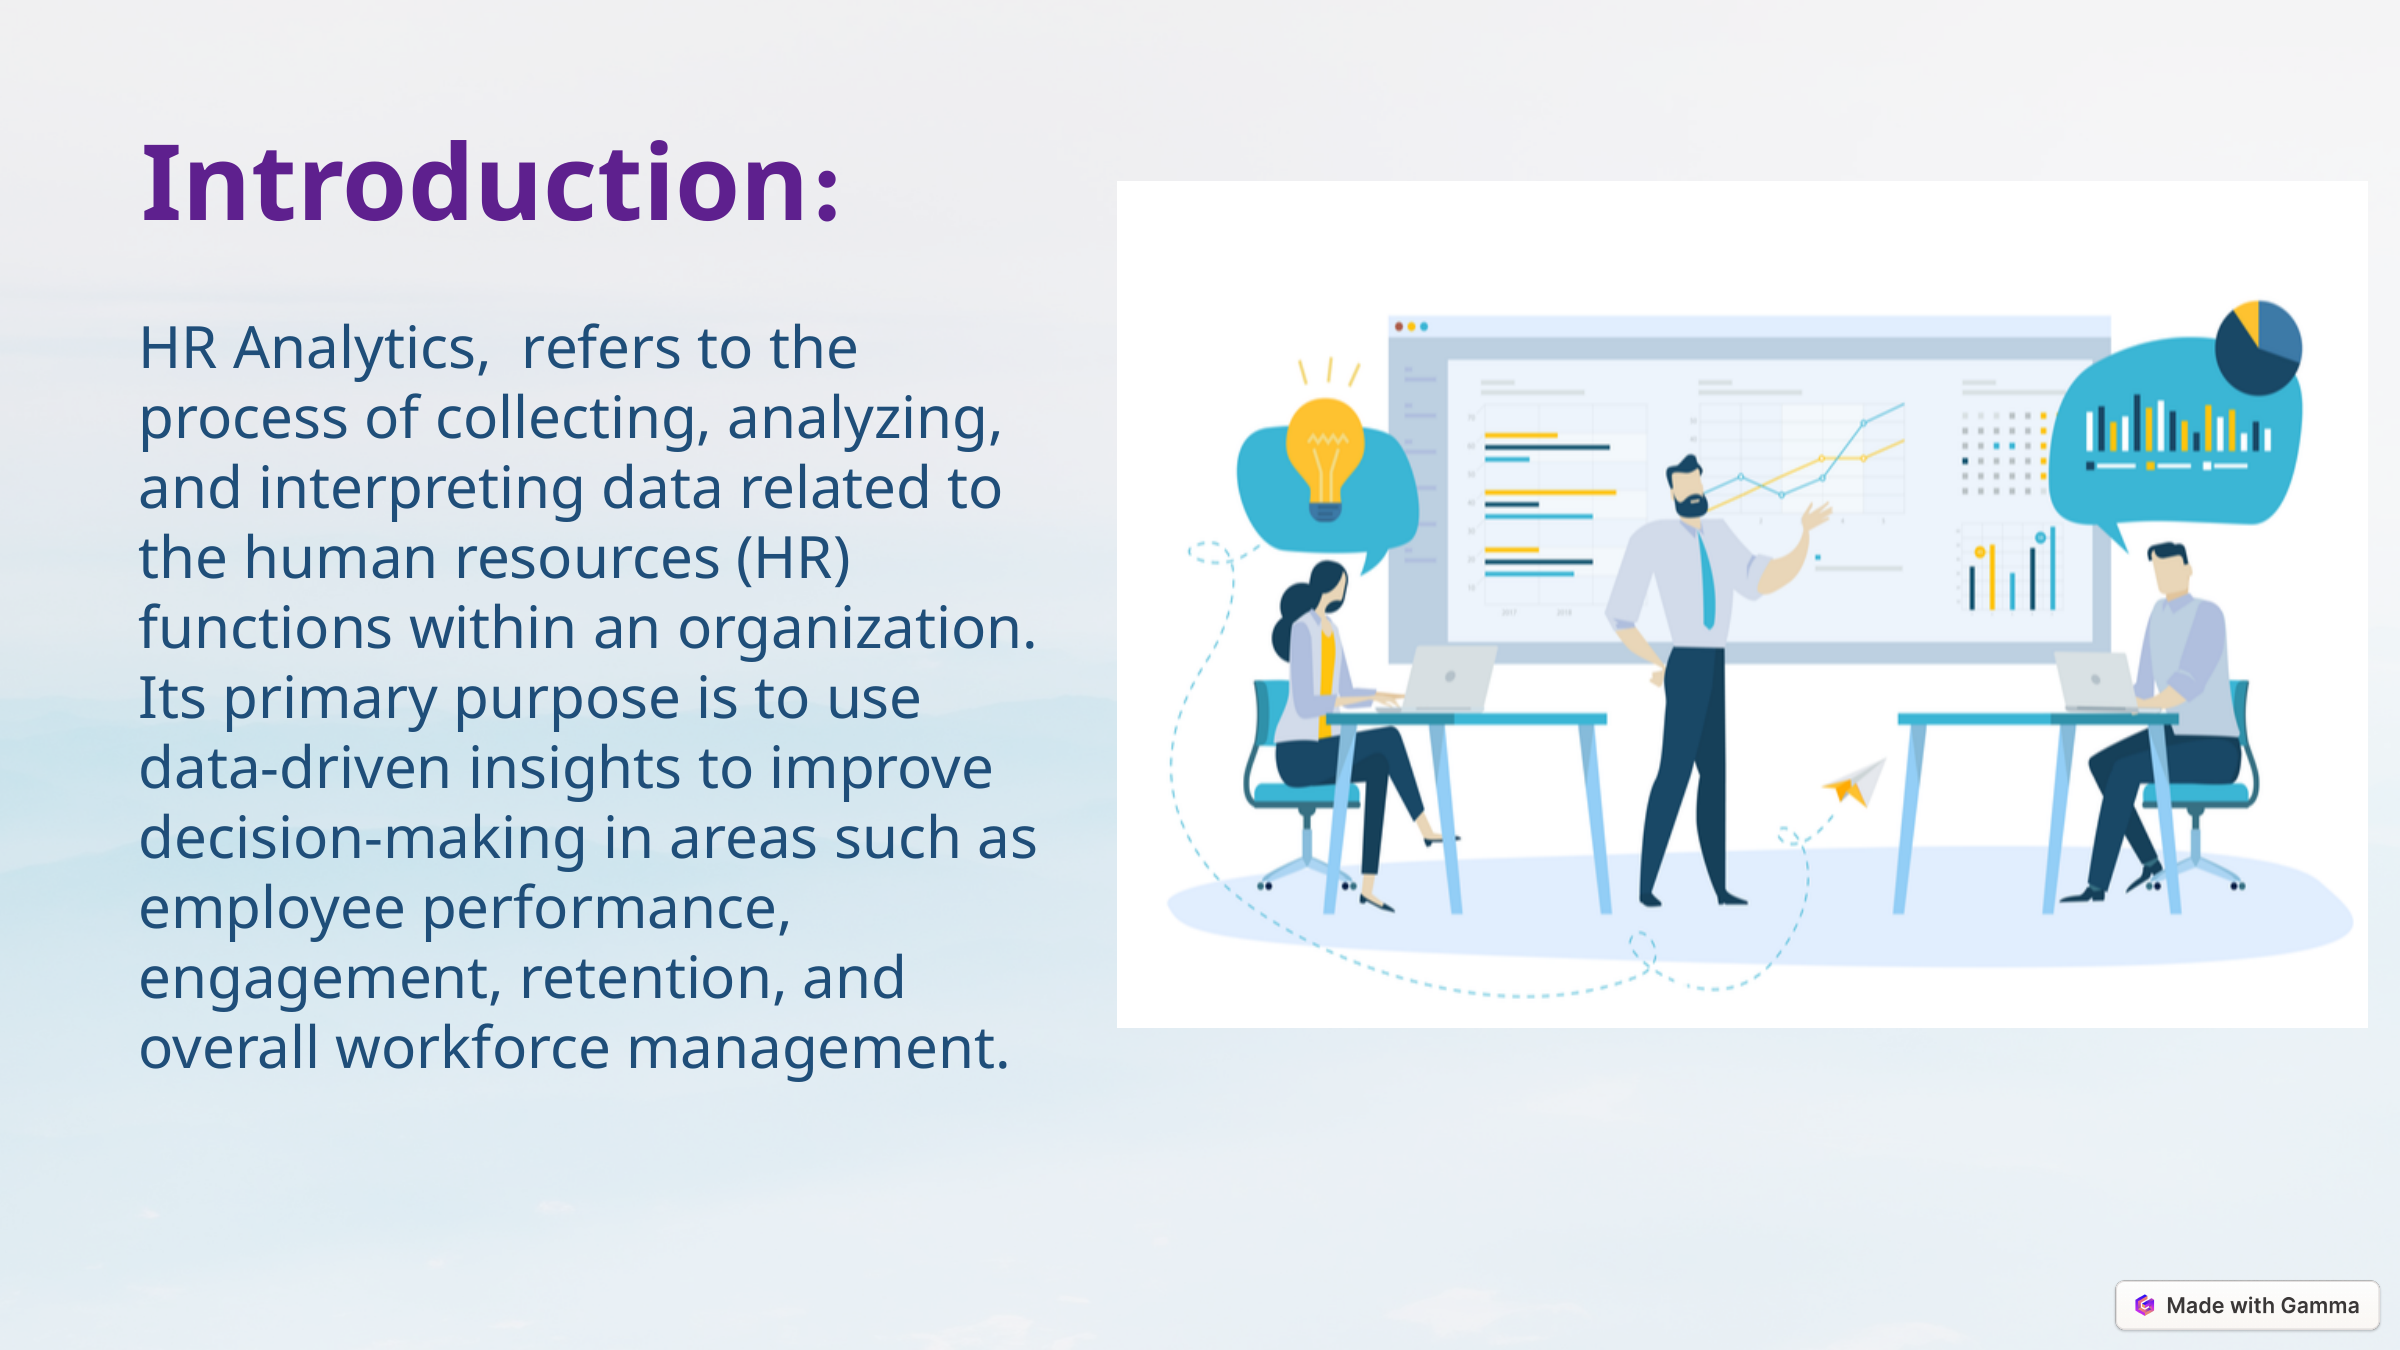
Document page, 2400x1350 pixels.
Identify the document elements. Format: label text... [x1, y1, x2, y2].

picture [2106, 1271, 2389, 1339]
text_box Introduction: [141, 109, 1359, 254]
text_box HR Analytics, refers to the process of collecting, analyzing, and interpreting data related to the human resources (HR) functions within an organization. Its primary purpose is to use data-driven insights to improve decision-making in areas such as employee performance, engagement, retention, and overall workforce management. [123, 302, 1085, 1088]
picture [1117, 181, 2368, 1028]
